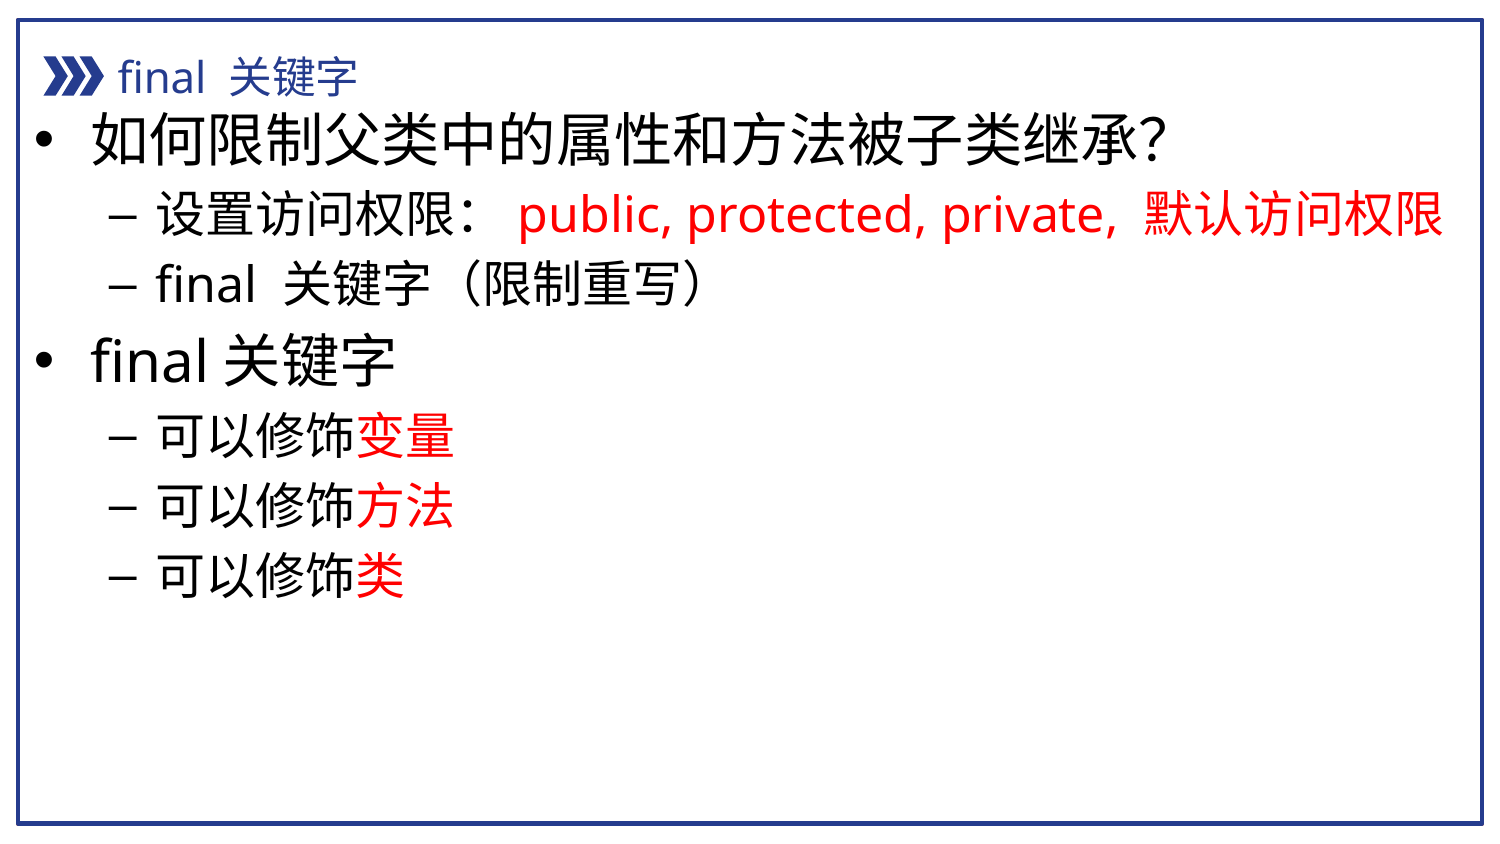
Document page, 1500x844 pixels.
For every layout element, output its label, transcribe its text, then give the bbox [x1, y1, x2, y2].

text_box [16, 18, 1484, 826]
text_box 如何限制父类中的属性和方法被子类继承？ 设置访问权限：public, protected, private, 默认访问权限 final 关键字（限制重写） final关键字 可以修饰变量 可以修饰方法 可以修饰类 [19, 95, 1483, 824]
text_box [43, 41, 368, 111]
